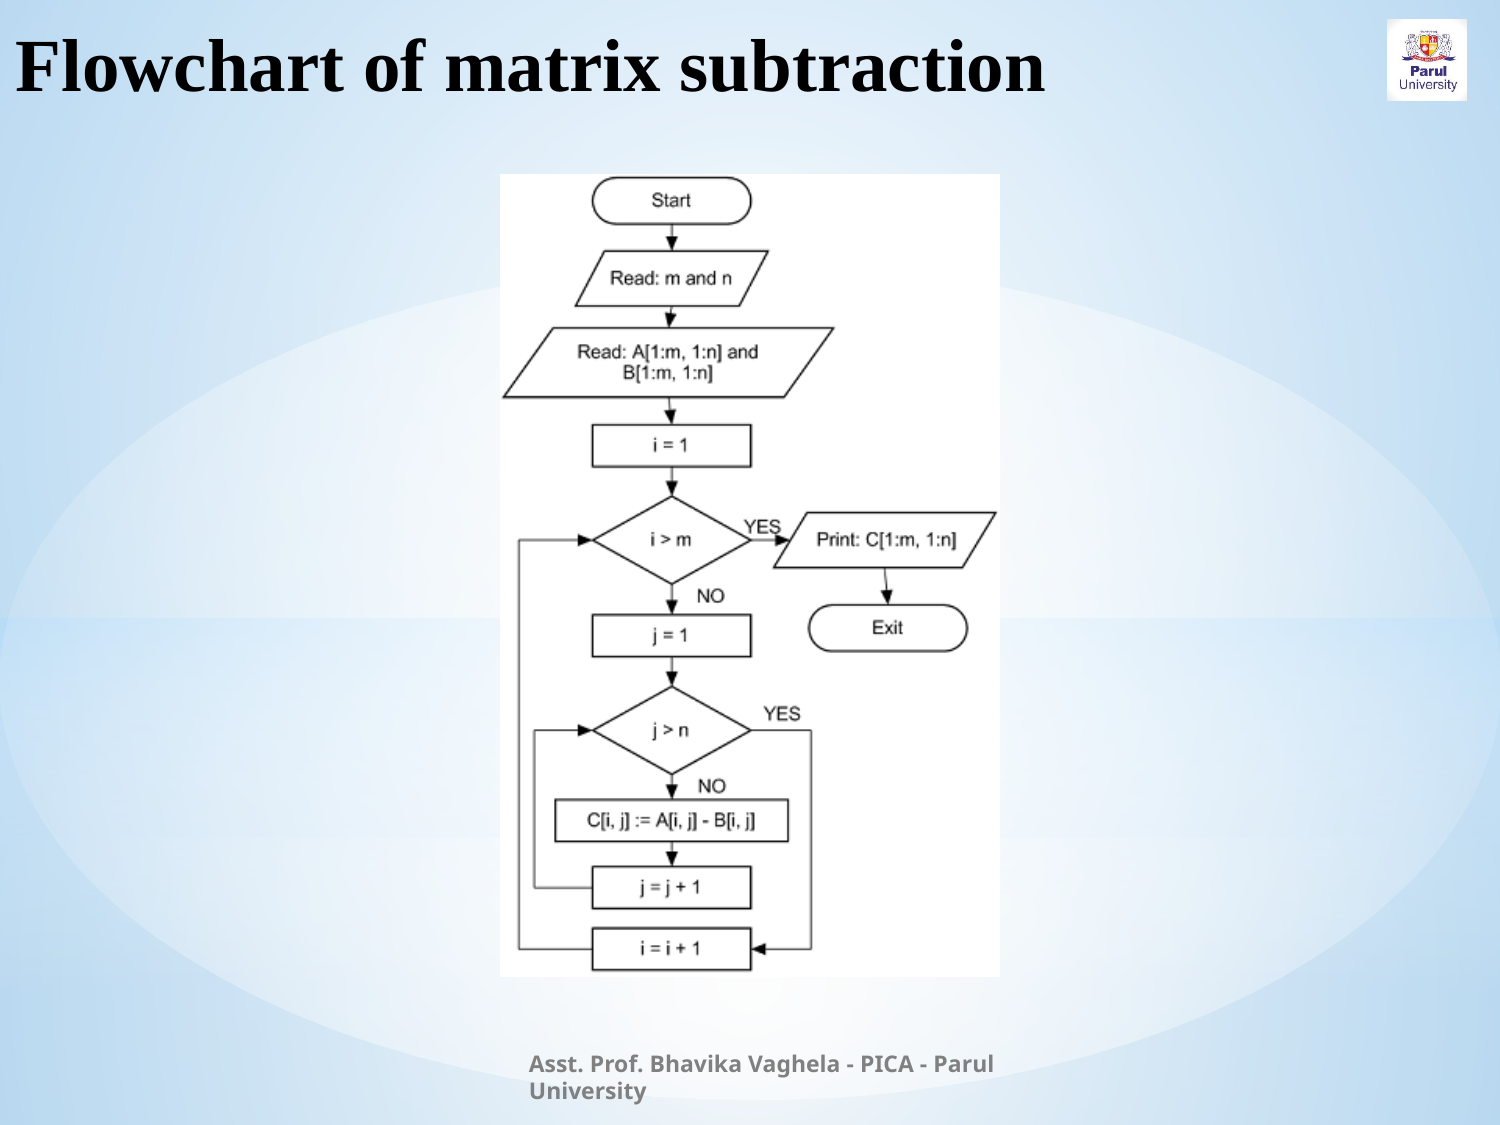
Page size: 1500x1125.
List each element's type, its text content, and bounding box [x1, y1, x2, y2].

title Flowchart of matrix subtraction [0, 8, 1483, 105]
picture [1387, 18, 1468, 102]
picture [499, 174, 1001, 977]
list [53, 149, 1447, 1024]
footer Asst. Prof. Bhavika Vaghela - PICA - Parul University [513, 1046, 1064, 1107]
